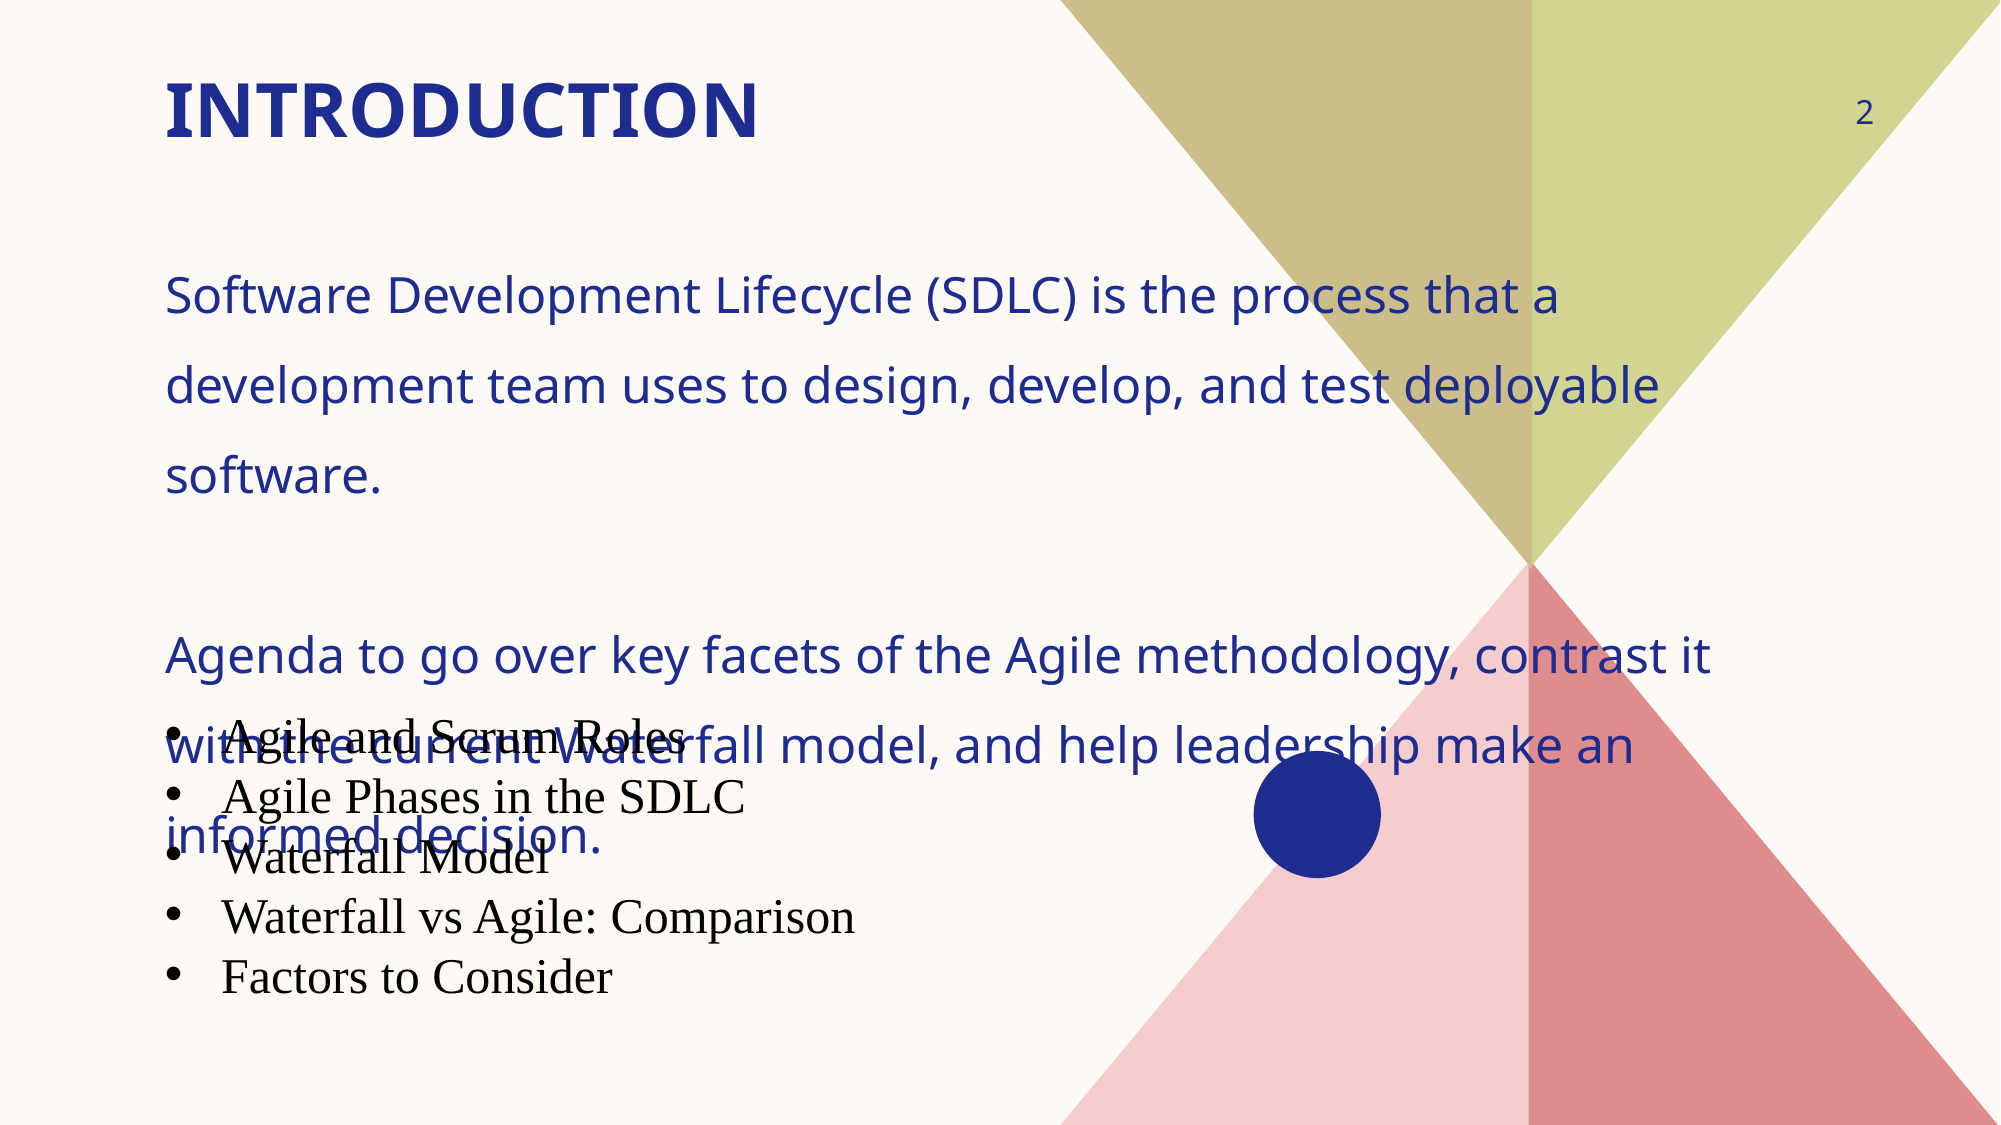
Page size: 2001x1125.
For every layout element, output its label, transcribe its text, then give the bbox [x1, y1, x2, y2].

slide_number 2 [1699, 75, 1875, 153]
text_box Agile and Scrum Roles Agile Phases in the SDLC Waterfall Model Waterfall vs Agile: Comparison Factors to Consider [150, 695, 1070, 1011]
list Software Development Lifecycle (SDLC) is the process that a development team uses to design, develop, and test deployable software. Agenda to go over key facets of the Agile methodology, contrast it with the current Waterfall model, and help leadership make an informed decision. [150, 234, 1812, 761]
title Introduction [150, 26, 1230, 153]
